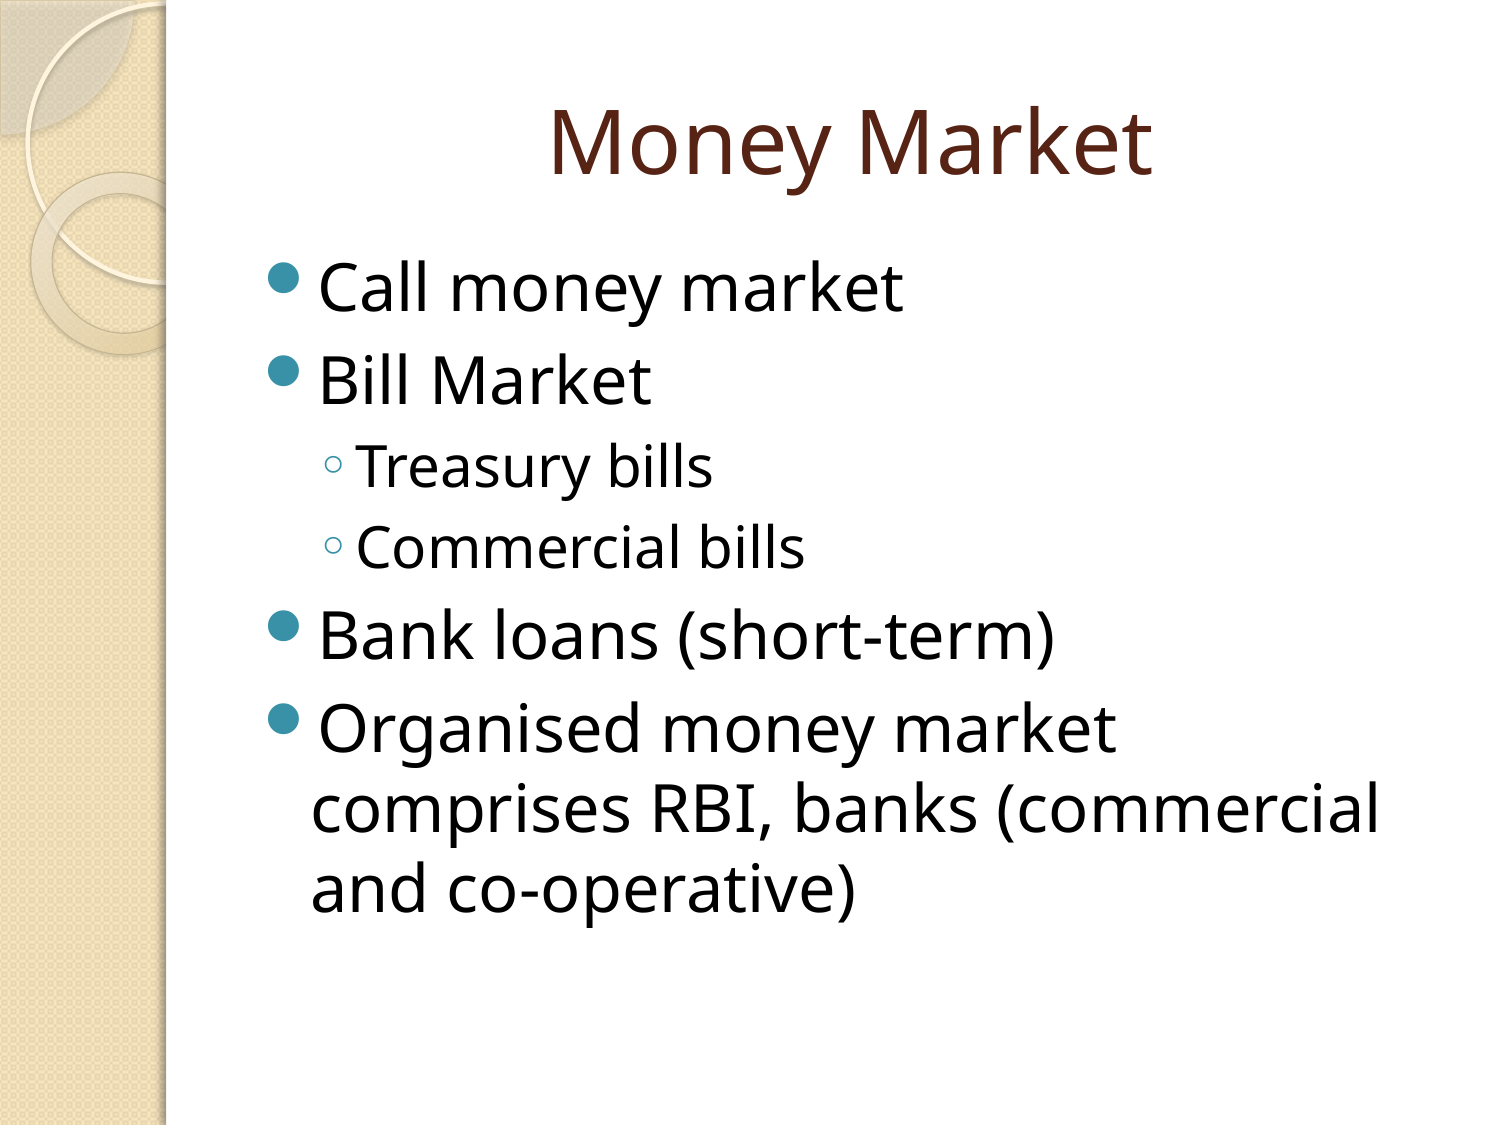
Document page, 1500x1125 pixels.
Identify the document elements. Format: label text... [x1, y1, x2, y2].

list Call money market Bill Market Treasury bills Commercial bills Bank loans (short-term) Organised money market comprises RBI, banks (commercial and co-operative) [235, 237, 1466, 1025]
title Money Market [235, 45, 1466, 233]
